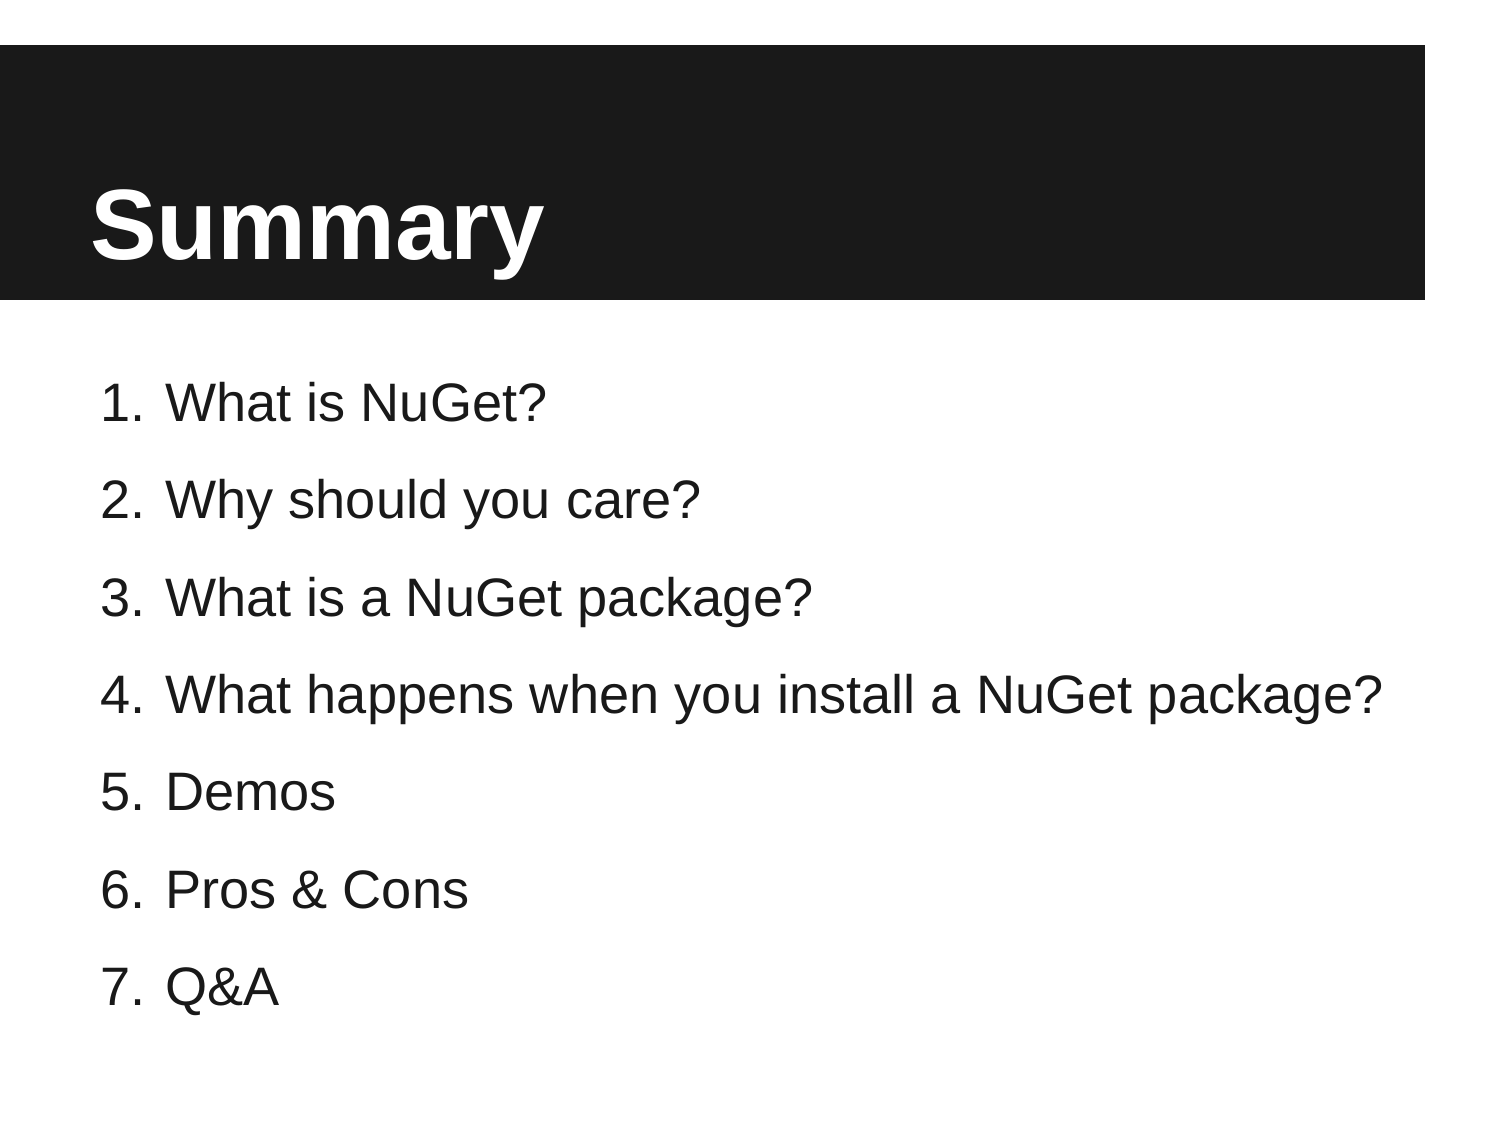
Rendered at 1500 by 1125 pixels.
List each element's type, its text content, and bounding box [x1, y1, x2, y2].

title Summary [75, 45, 1425, 295]
list What is NuGet? Why should you care? What is a NuGet package? What happens when you install a NuGet package? Demos Pros & Cons Q&A [75, 319, 1425, 1078]
